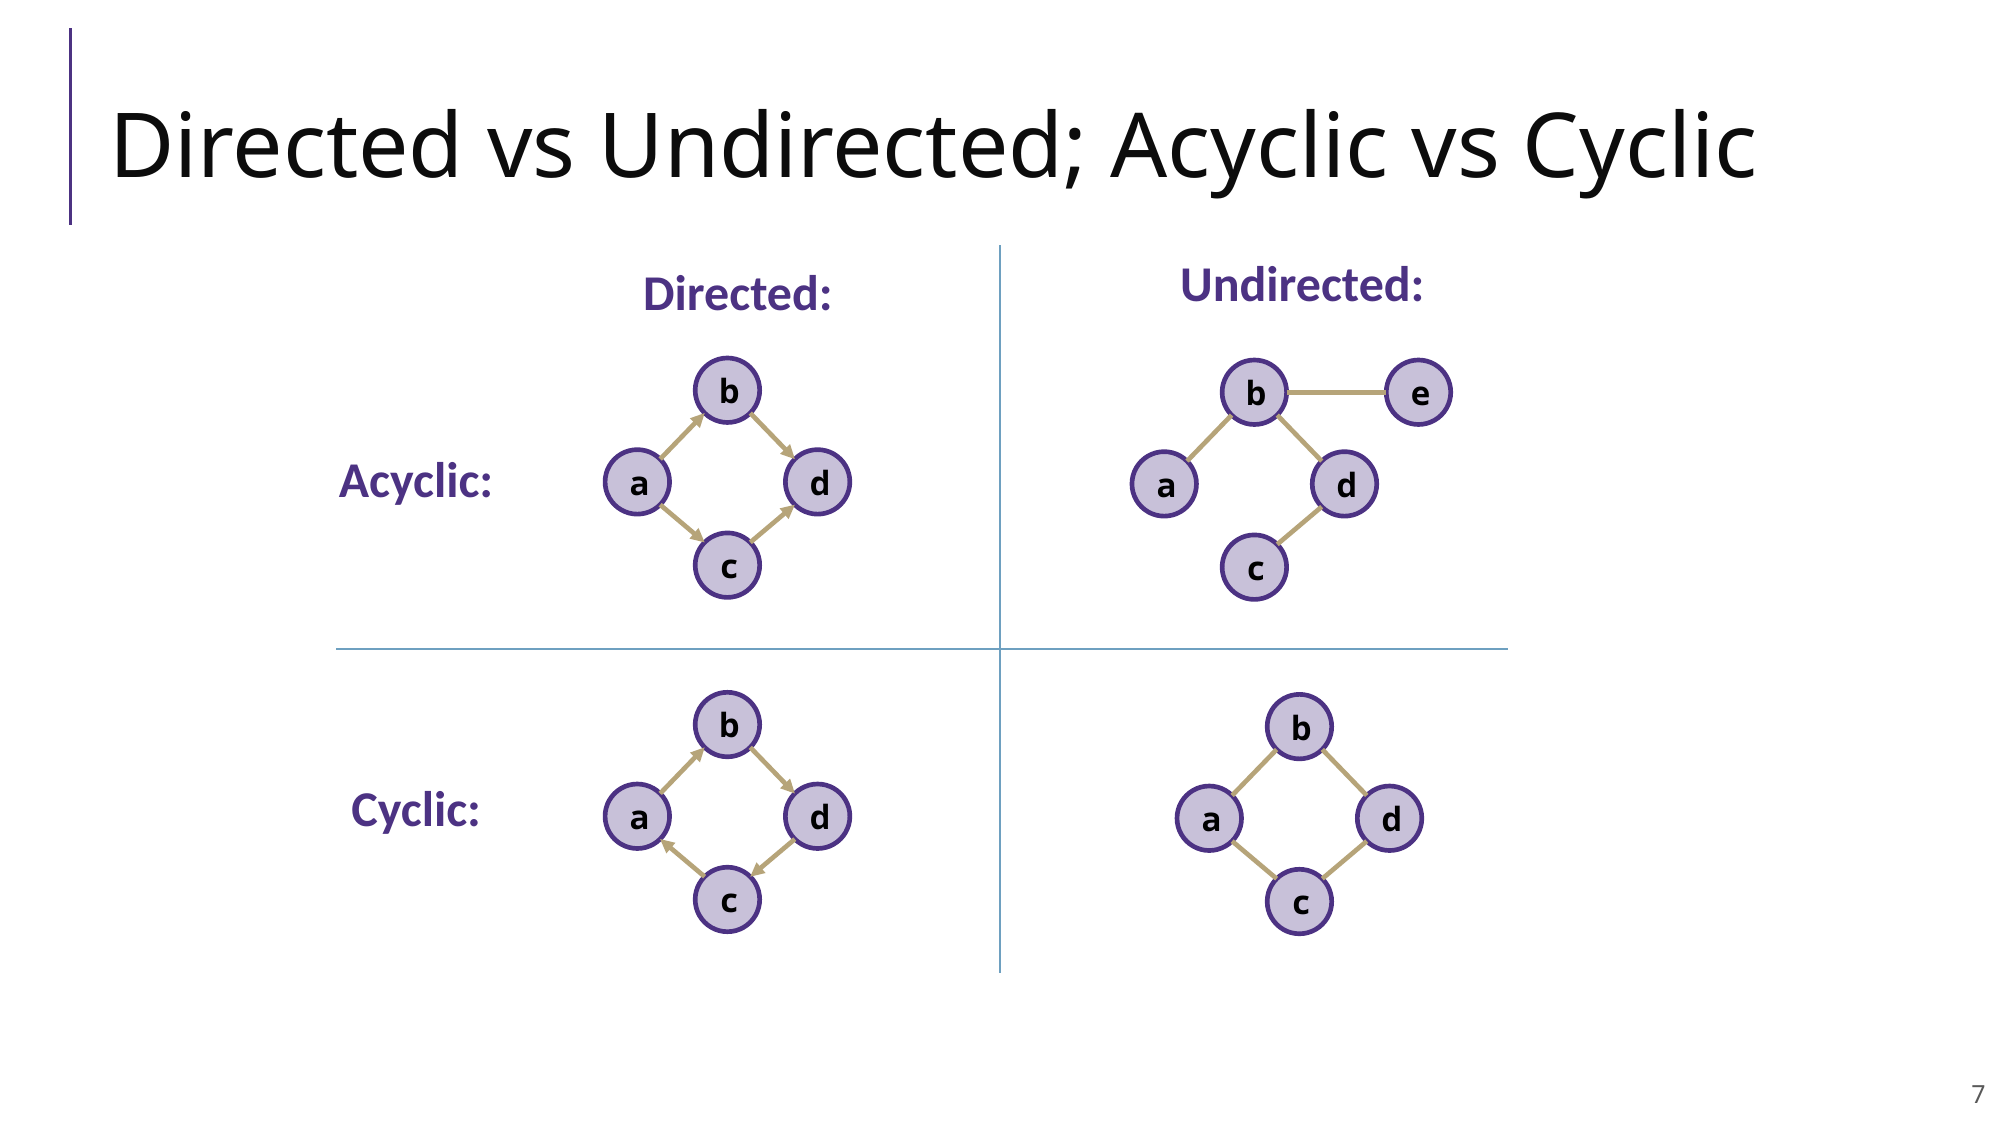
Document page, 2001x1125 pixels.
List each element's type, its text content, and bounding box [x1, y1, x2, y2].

text_box a [1177, 786, 1242, 851]
text_box d [785, 784, 850, 849]
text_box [1186, 414, 1232, 462]
text_box b [1267, 694, 1332, 759]
text_box d [785, 449, 850, 515]
text_box d [1312, 451, 1377, 517]
text_box d [1357, 786, 1422, 851]
text_box c [1267, 869, 1332, 934]
text_box b [1222, 360, 1287, 425]
text_box e [1386, 360, 1451, 425]
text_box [1322, 840, 1368, 879]
text_box Directed: [628, 245, 859, 355]
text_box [1276, 506, 1322, 545]
text_box Cyclic: [336, 761, 536, 871]
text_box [659, 412, 705, 460]
text_box a [605, 784, 670, 849]
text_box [1322, 749, 1368, 796]
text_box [750, 838, 796, 877]
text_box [659, 504, 705, 543]
text_box a [1131, 451, 1197, 517]
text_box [659, 838, 705, 877]
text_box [750, 504, 796, 543]
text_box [750, 747, 796, 794]
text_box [659, 747, 705, 794]
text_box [1231, 840, 1277, 879]
text_box c [1222, 534, 1287, 600]
text_box b [695, 692, 760, 757]
text_box c [695, 867, 760, 932]
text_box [1231, 749, 1277, 796]
text_box a [605, 449, 670, 515]
text_box c [695, 532, 760, 598]
title Directed vs Undirected; Acyclic vs Cyclic [94, 43, 1930, 210]
text_box b [695, 357, 760, 423]
text_box Acyclic: [323, 432, 523, 543]
text_box Undirected: [1165, 236, 1508, 347]
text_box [750, 412, 796, 460]
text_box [1276, 414, 1322, 462]
